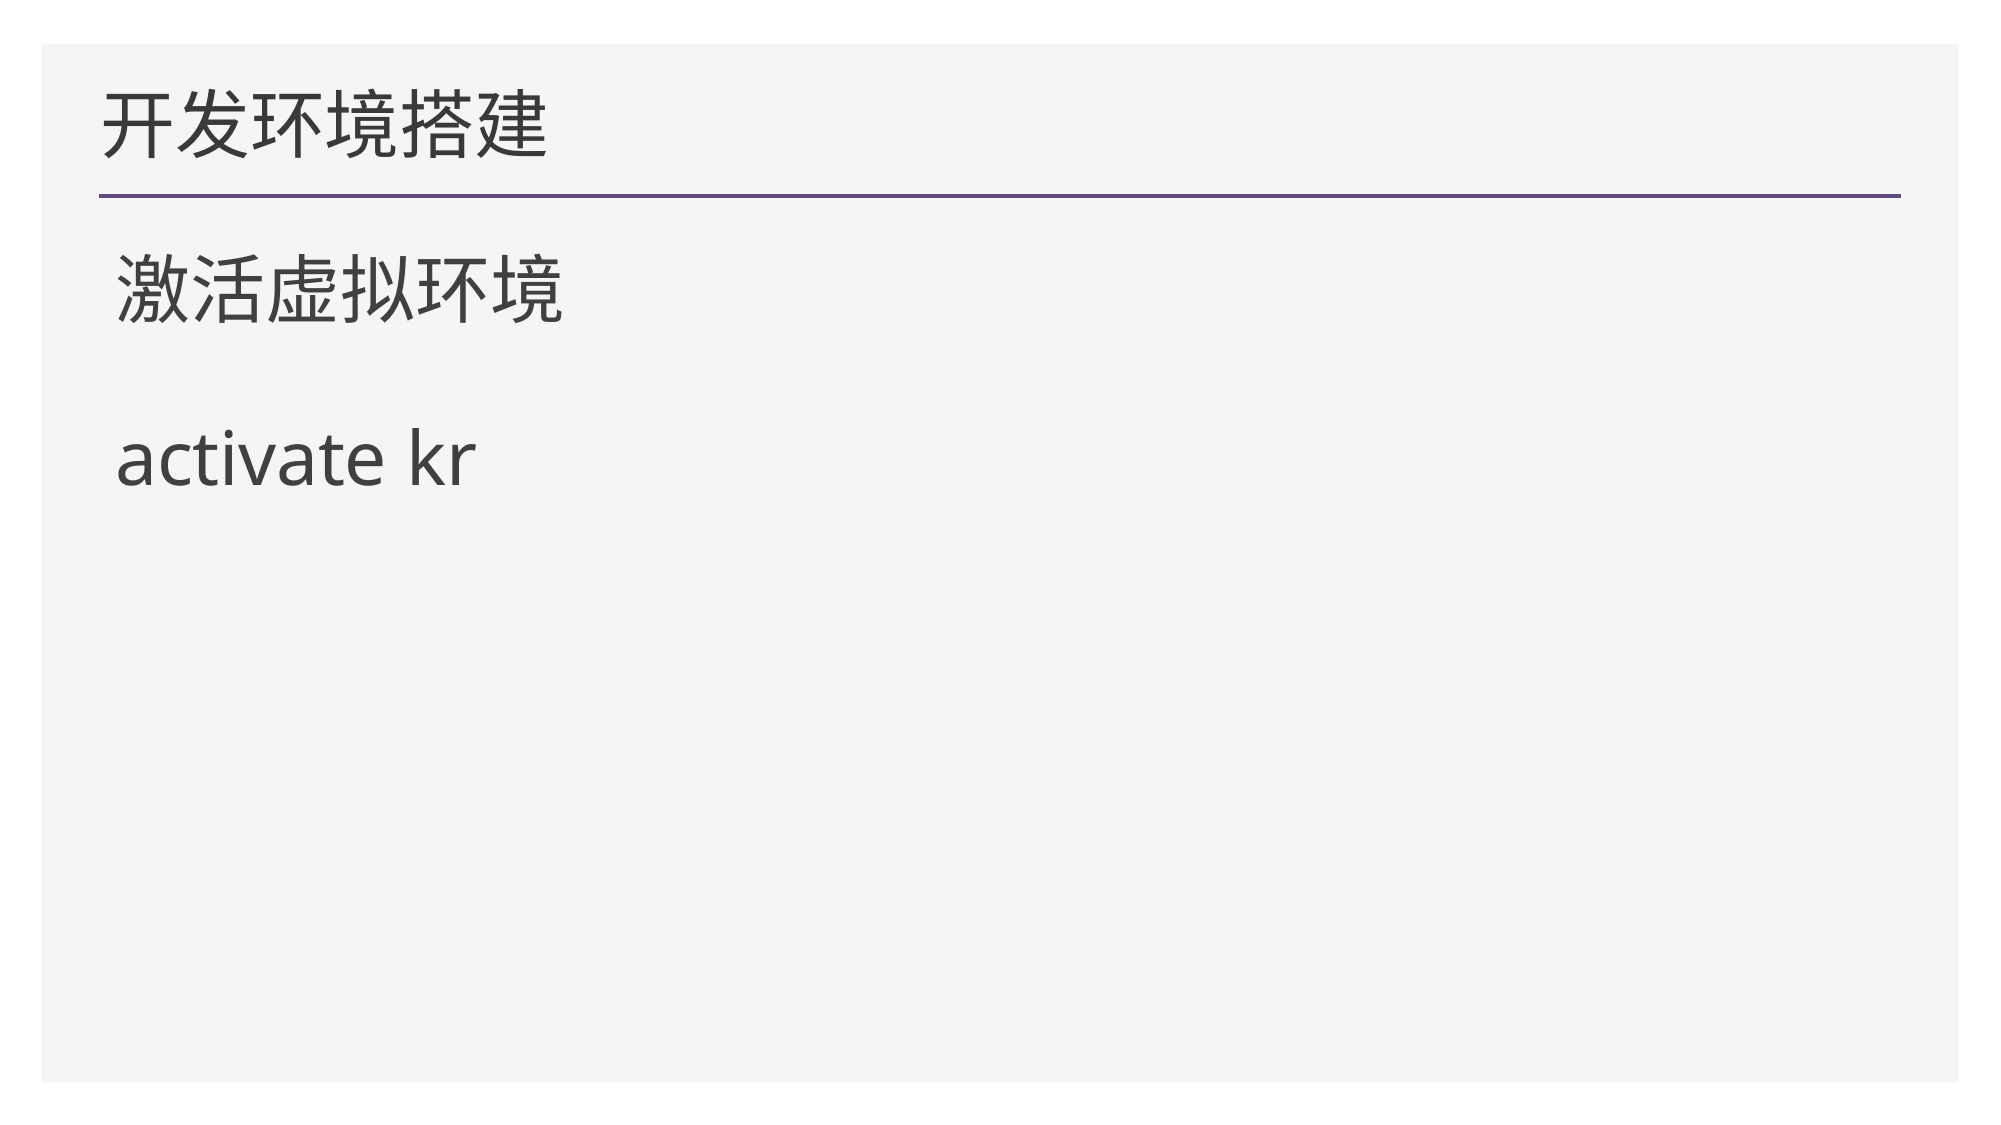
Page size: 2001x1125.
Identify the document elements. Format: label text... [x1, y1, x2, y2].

text_box 开发环境搭建 激活虚拟环境 activate kr [98, 75, 568, 501]
